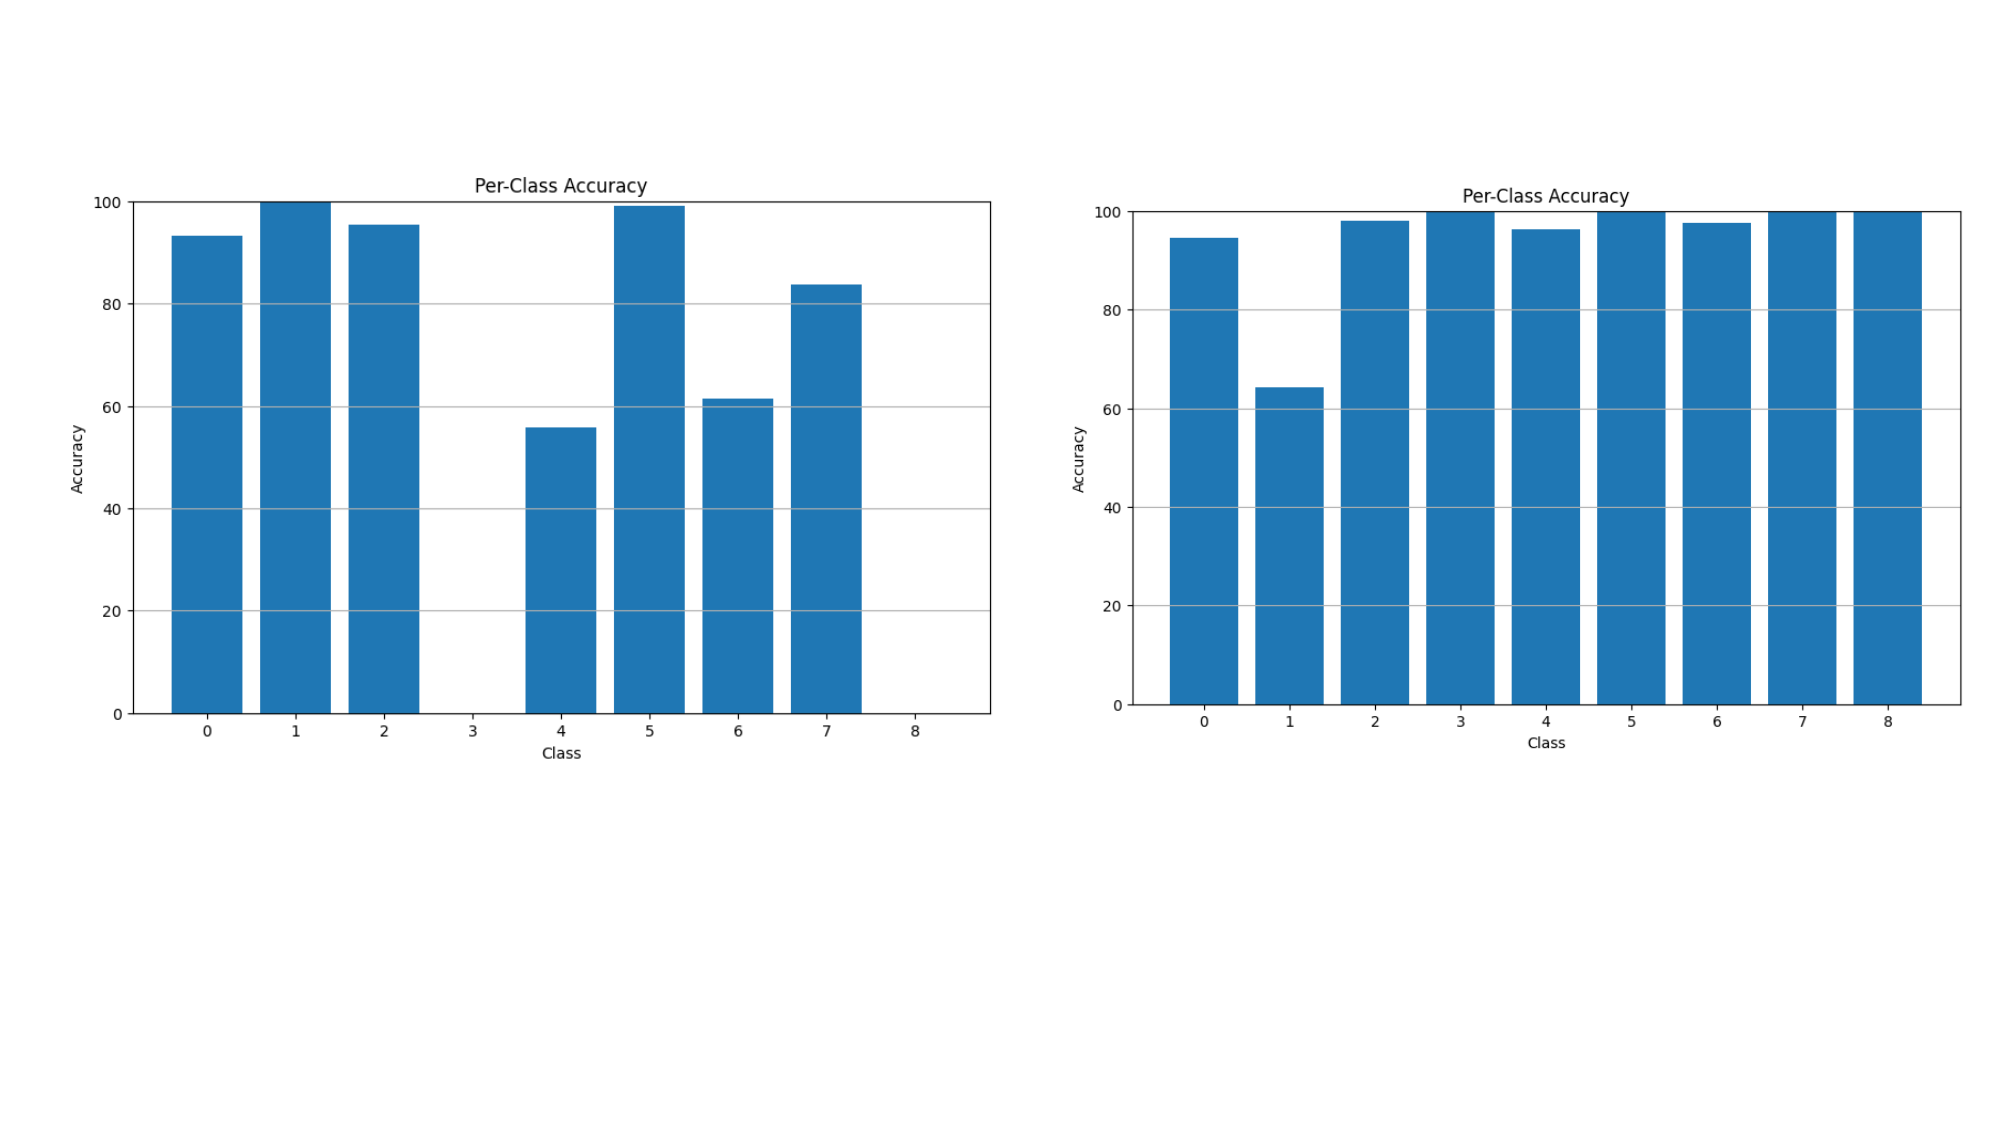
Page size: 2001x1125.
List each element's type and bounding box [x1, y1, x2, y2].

picture [1062, 177, 1970, 761]
picture [60, 166, 1000, 772]
